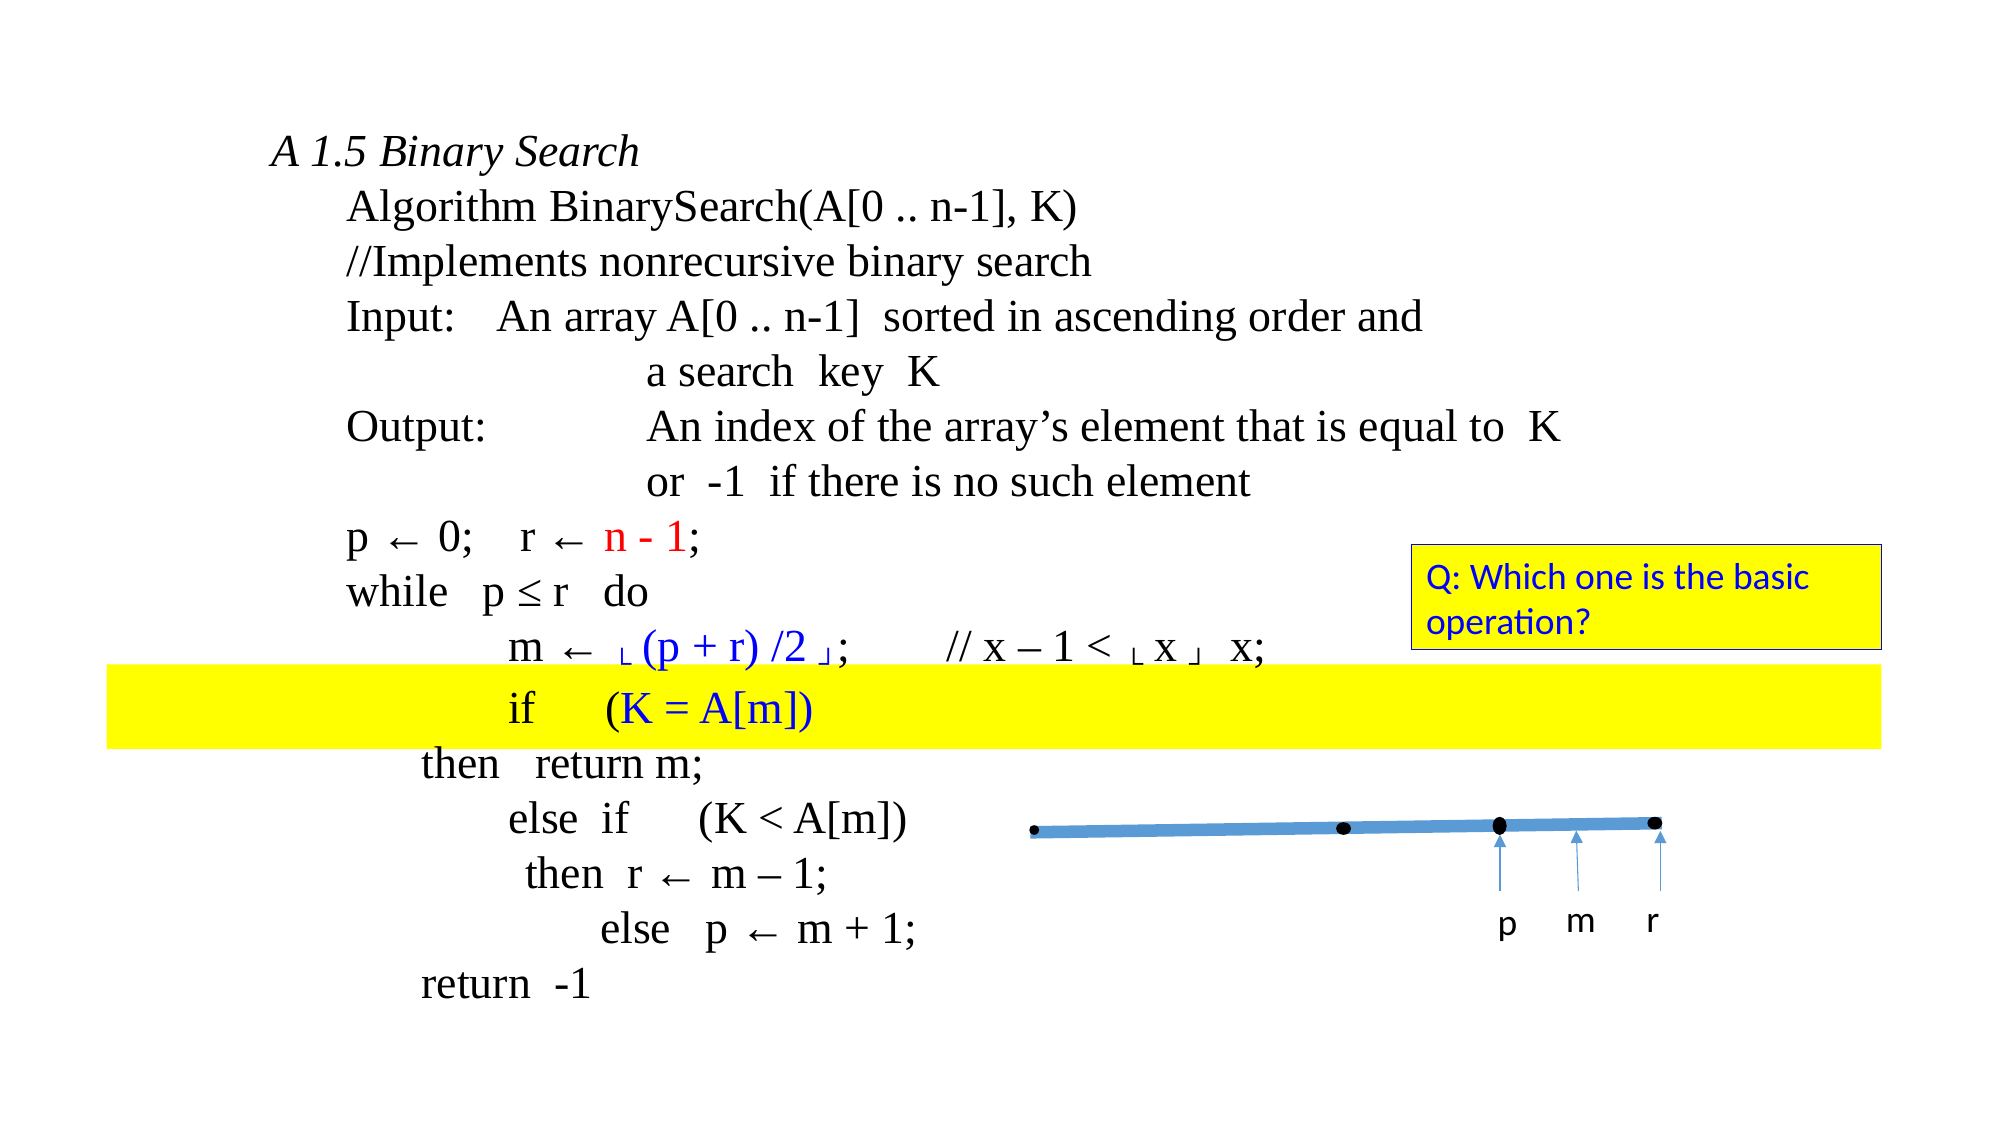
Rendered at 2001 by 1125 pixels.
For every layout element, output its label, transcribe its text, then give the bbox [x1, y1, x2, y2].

text_box Q: Which one is the basic operation? [1411, 544, 1882, 650]
text_box r [1631, 887, 1692, 948]
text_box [1030, 823, 1662, 833]
text_box [1493, 816, 1507, 823]
text_box [106, 664, 1882, 749]
text_box m [1551, 887, 1612, 948]
text_box p [1482, 890, 1543, 951]
text_box [1647, 816, 1663, 825]
